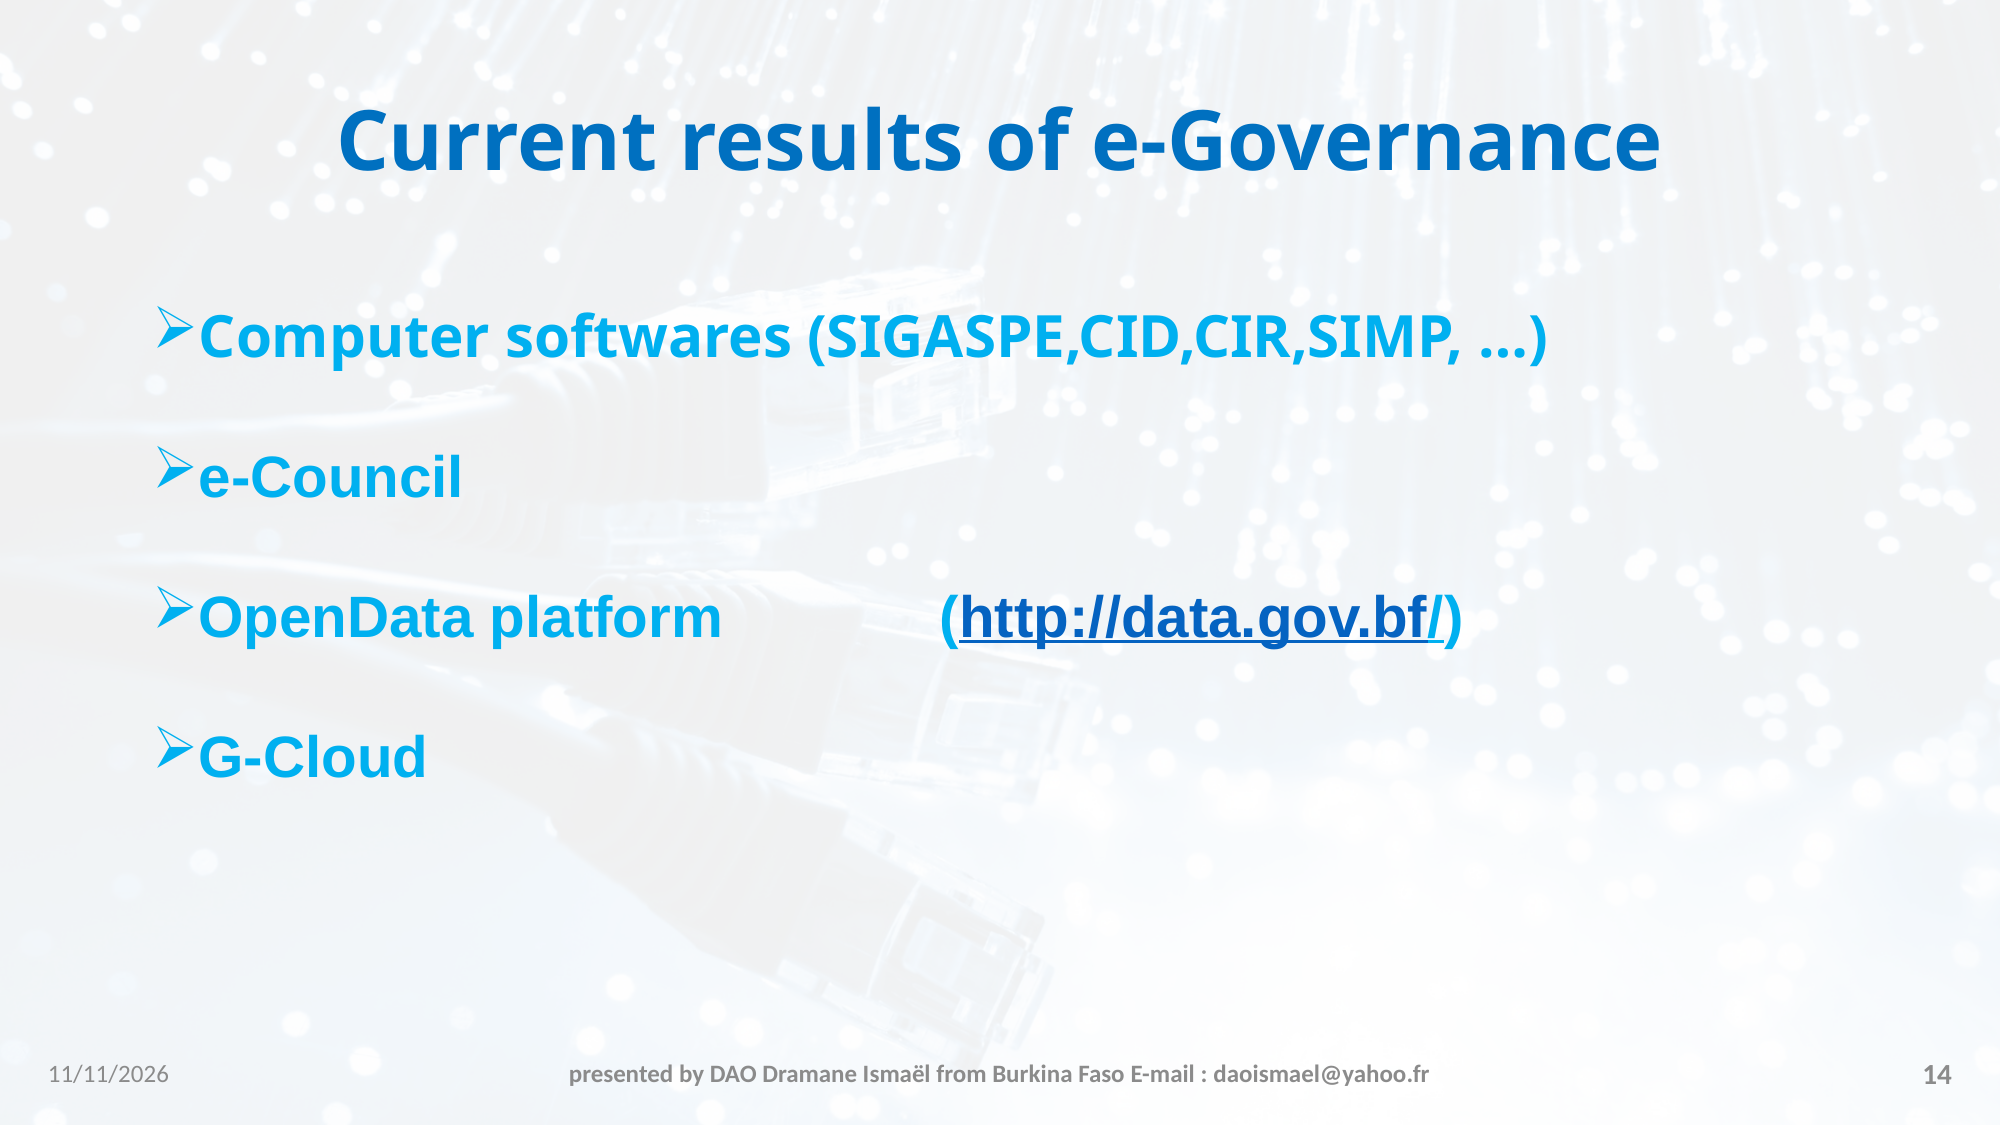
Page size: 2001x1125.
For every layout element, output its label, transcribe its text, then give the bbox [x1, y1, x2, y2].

slide_number 14 [1516, 1042, 1967, 1103]
title Current results of e-Governance [137, 34, 1863, 253]
text_box e-Council [137, 439, 1863, 540]
footer presented by DAO Dramane Ismaël from Burkina Faso E-mail : daoismael@yahoo.fr [513, 1042, 1487, 1103]
text_box OpenData platform (http://data.gov.bf/) [137, 579, 1863, 680]
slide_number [33, 1042, 483, 1103]
text_box G-Cloud [137, 719, 1863, 820]
list Computer softwares (SIGASPE,CID,CIR,SIMP, …) [137, 299, 1863, 400]
